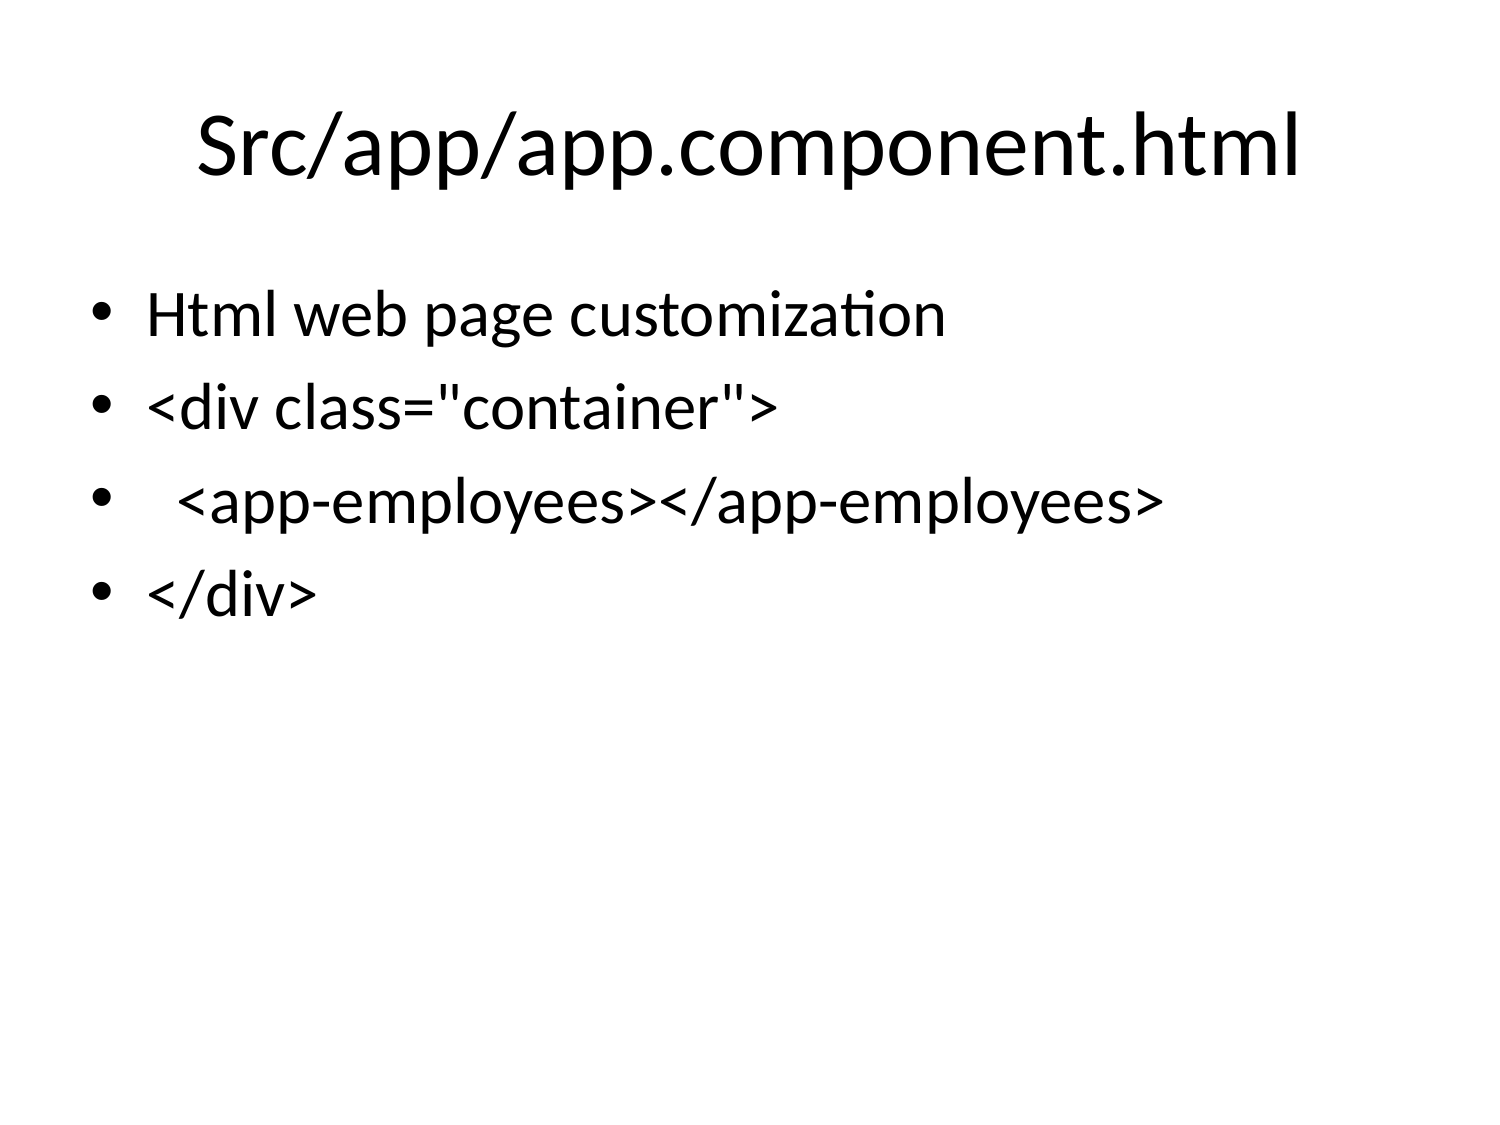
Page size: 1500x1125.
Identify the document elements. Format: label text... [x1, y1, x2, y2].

title Src/app/app.component.html [75, 45, 1425, 233]
list Html web page customization <div class="container"> <app-employees></app-employees> </div> [75, 262, 1425, 1005]
